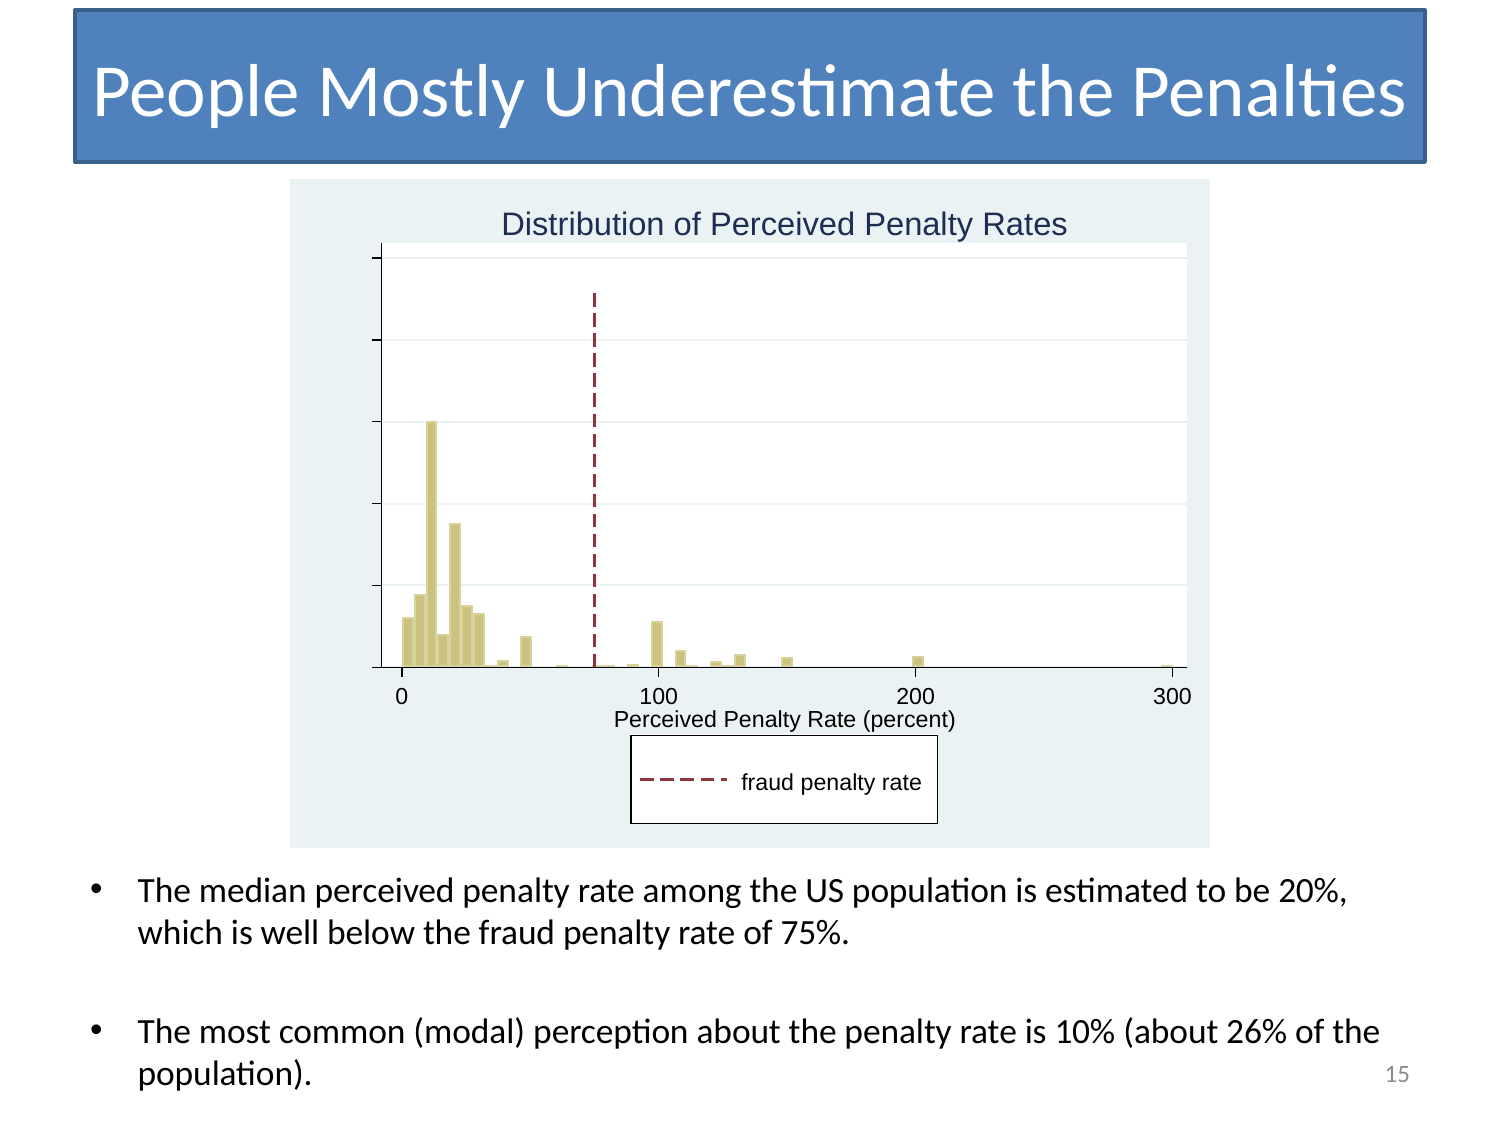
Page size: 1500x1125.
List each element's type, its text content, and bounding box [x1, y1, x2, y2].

picture [289, 179, 1210, 849]
text_box People Mostly Underestimate the Penalties [73, 8, 1427, 164]
list The median perceived penalty rate among the US population is estimated to be 20%, which is well below the fraud penalty rate of 75%. The most common (modal) perception about the penalty rate is 10% (about 26% of the population). [75, 859, 1425, 1103]
